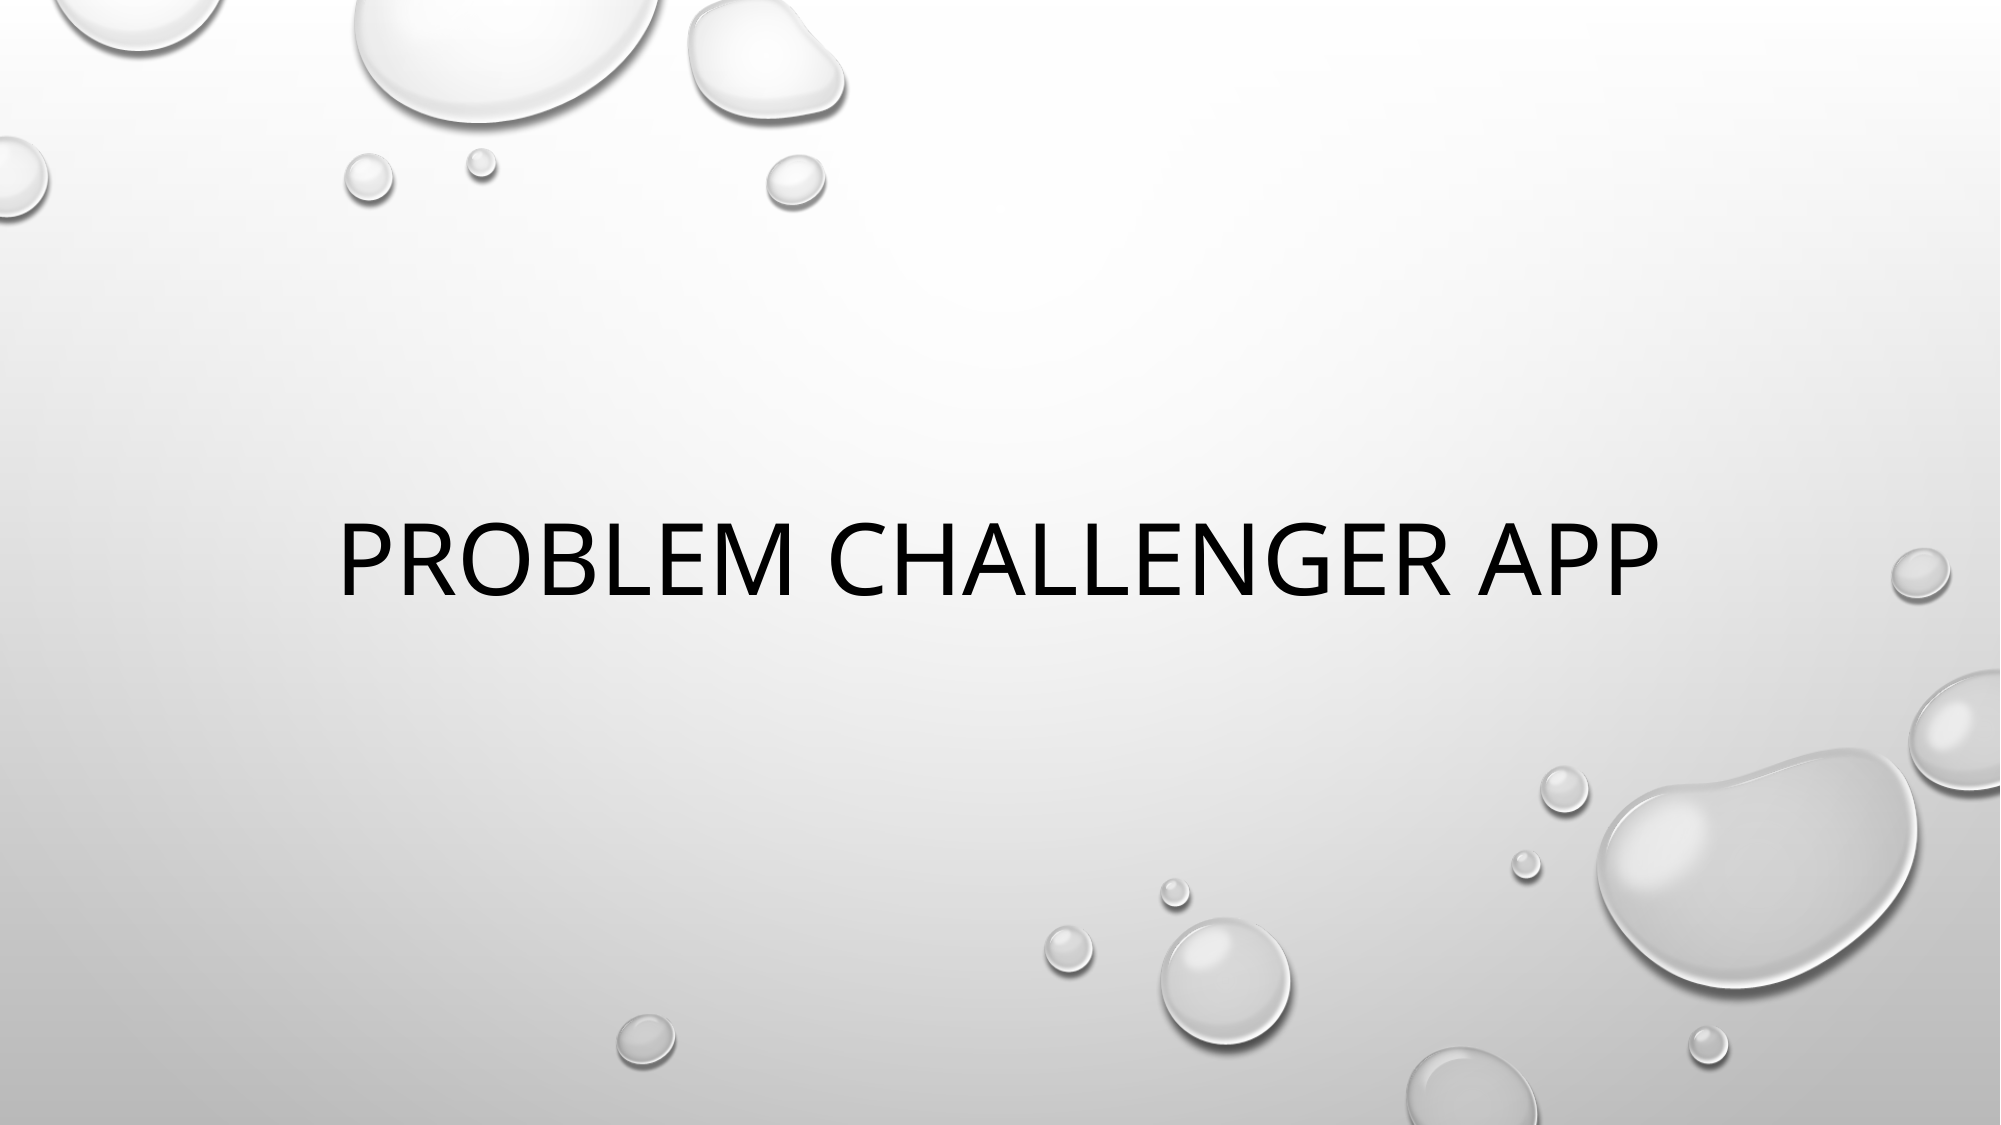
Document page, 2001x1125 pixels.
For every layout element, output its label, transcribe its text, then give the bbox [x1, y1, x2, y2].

picture [0, 0, 2000, 1125]
title Problem challenger app [287, 213, 1713, 625]
